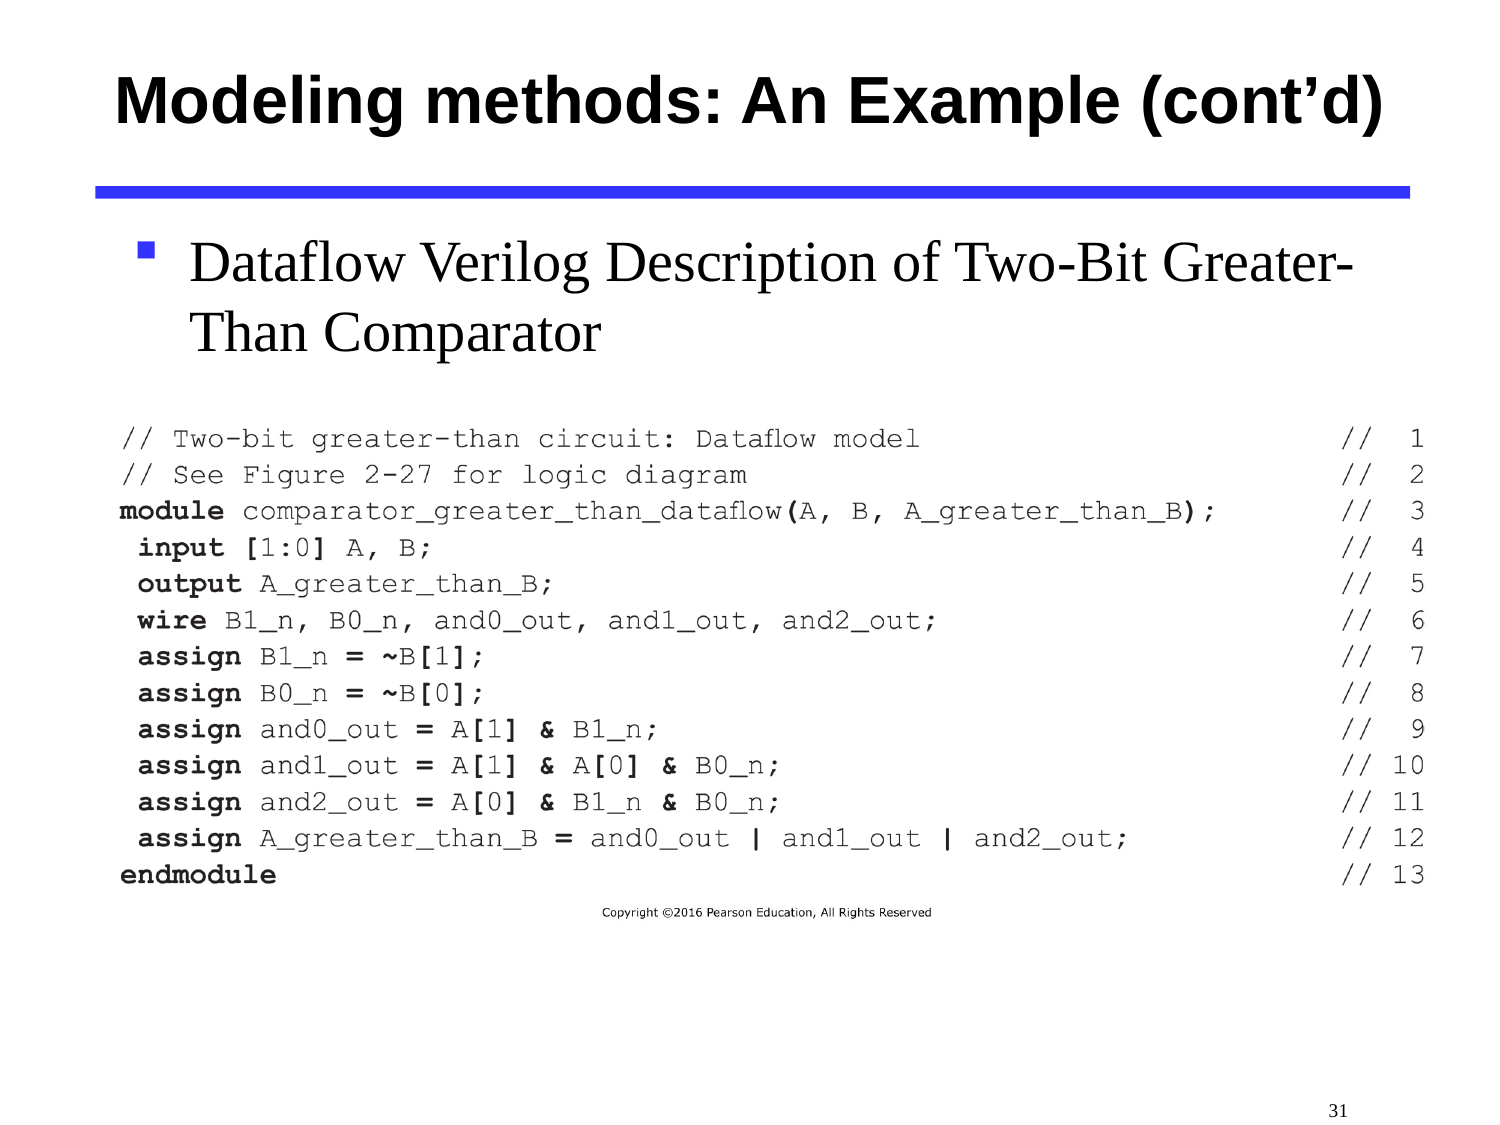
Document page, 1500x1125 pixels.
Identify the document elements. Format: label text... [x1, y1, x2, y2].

picture [93, 407, 1444, 924]
title Modeling methods: An Example (cont’d) [99, 13, 1438, 182]
list Dataflow Verilog Description of Two-Bit Greater-Than Comparator [117, 215, 1393, 355]
slide_number 31 [1185, 1068, 1500, 1125]
